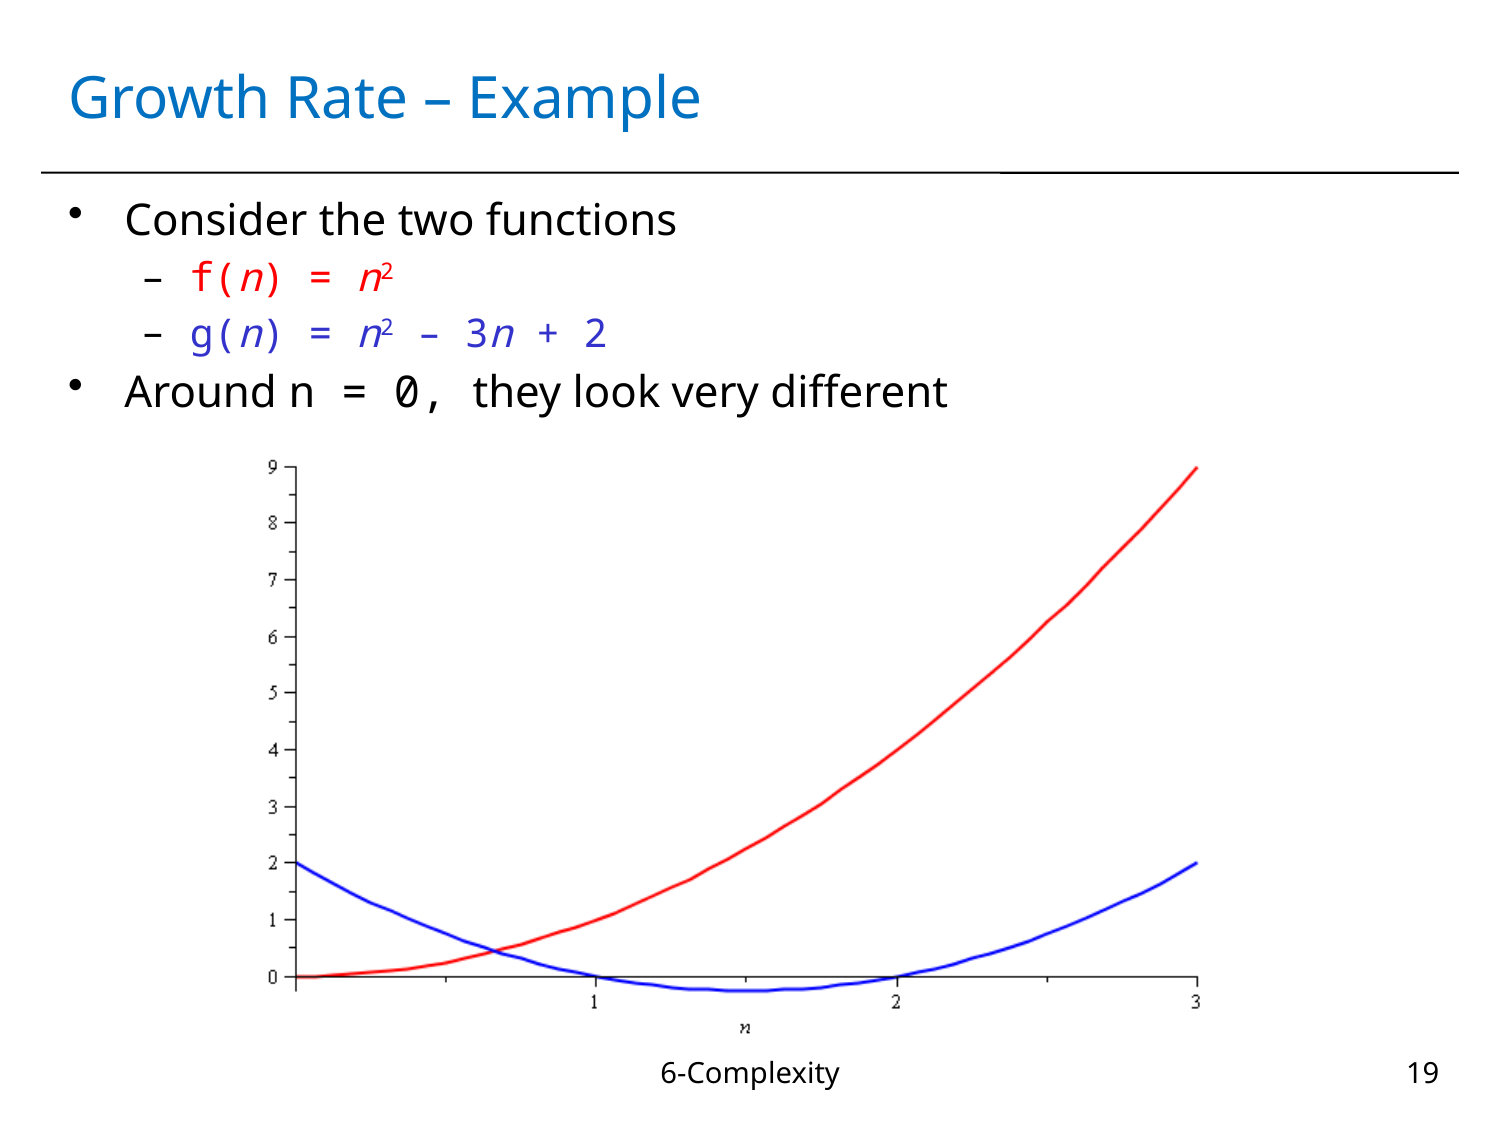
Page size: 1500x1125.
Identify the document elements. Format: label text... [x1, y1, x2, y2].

title Growth Rate – Example [52, 30, 1448, 159]
slide_number 19 [1104, 1046, 1455, 1125]
picture [246, 434, 1254, 1050]
list Consider the two functions f(n) = n2 g(n) = n2 – 3n + 2 Around n = 0, they look very different [52, 184, 1448, 1024]
footer 6-Complexity [502, 1059, 999, 1125]
